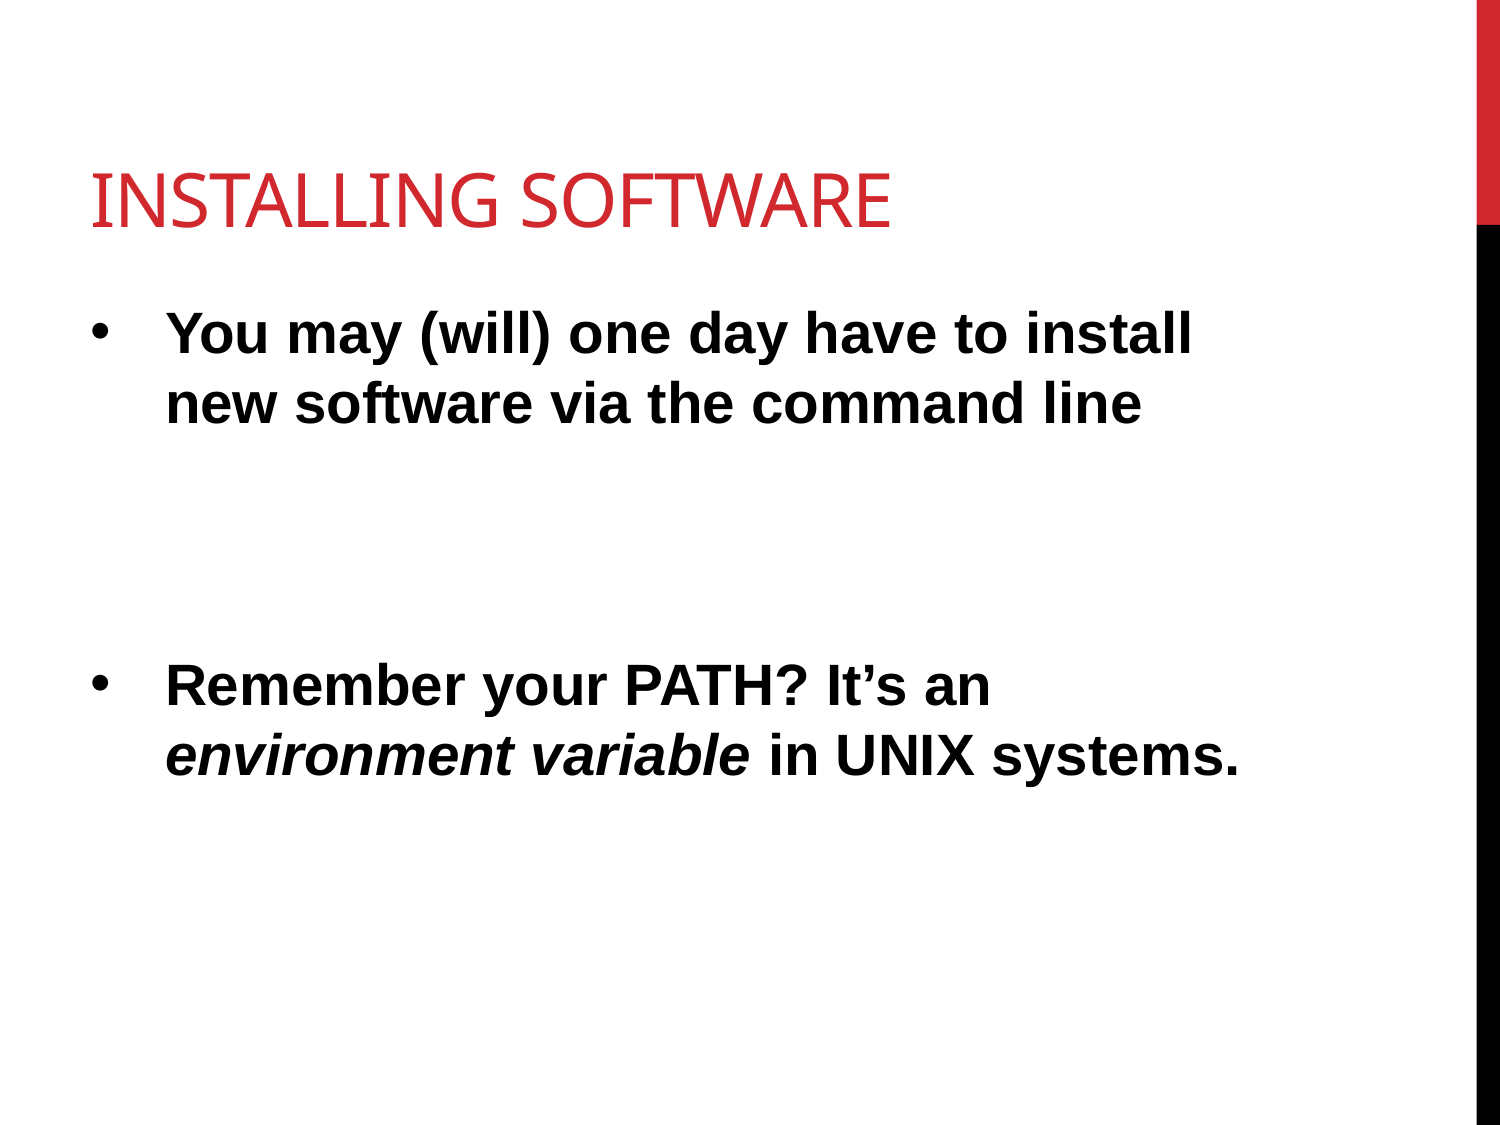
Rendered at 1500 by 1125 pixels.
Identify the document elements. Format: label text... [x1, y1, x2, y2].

list You may (will) one day have to install new software via the command line Remember your PATH? It’s an environment variable in UNIX systems. [75, 287, 1325, 1005]
title Installing software [75, 25, 1325, 250]
